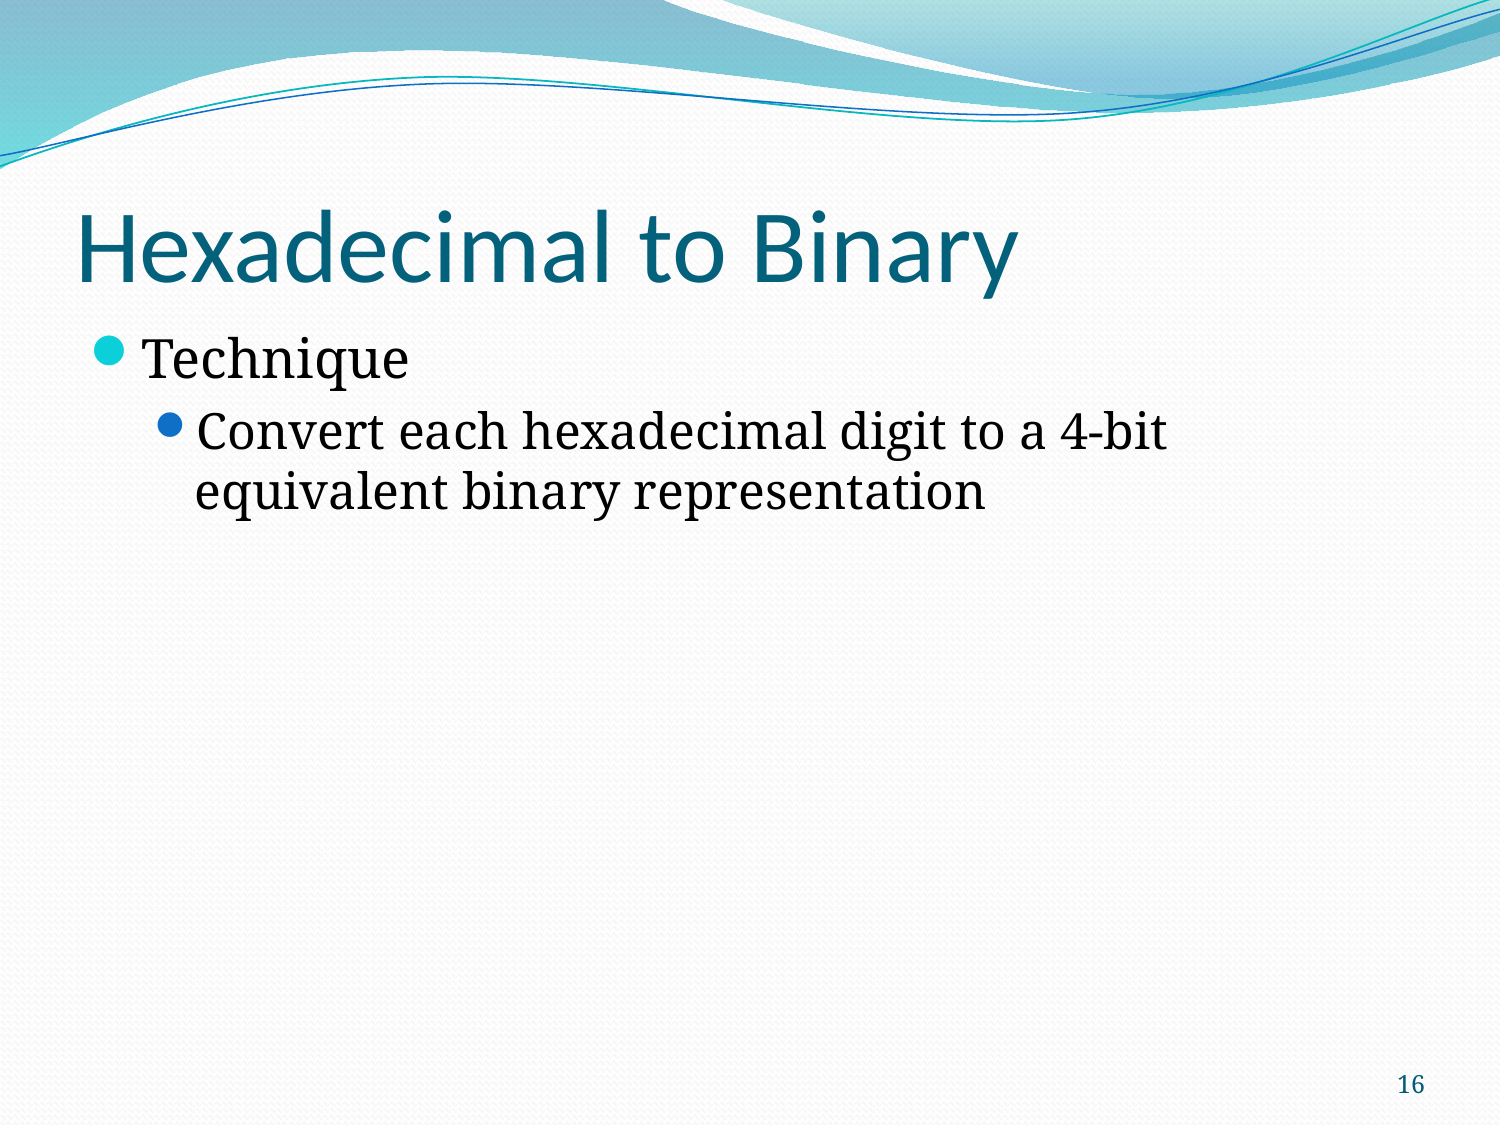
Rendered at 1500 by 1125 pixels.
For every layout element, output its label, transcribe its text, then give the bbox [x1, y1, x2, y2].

list Technique Convert each hexadecimal digit to a 4-bit equivalent binary representation [75, 317, 1425, 1038]
slide_number 16 [1299, 1042, 1425, 1103]
title Hexadecimal to Binary [75, 115, 1425, 303]
